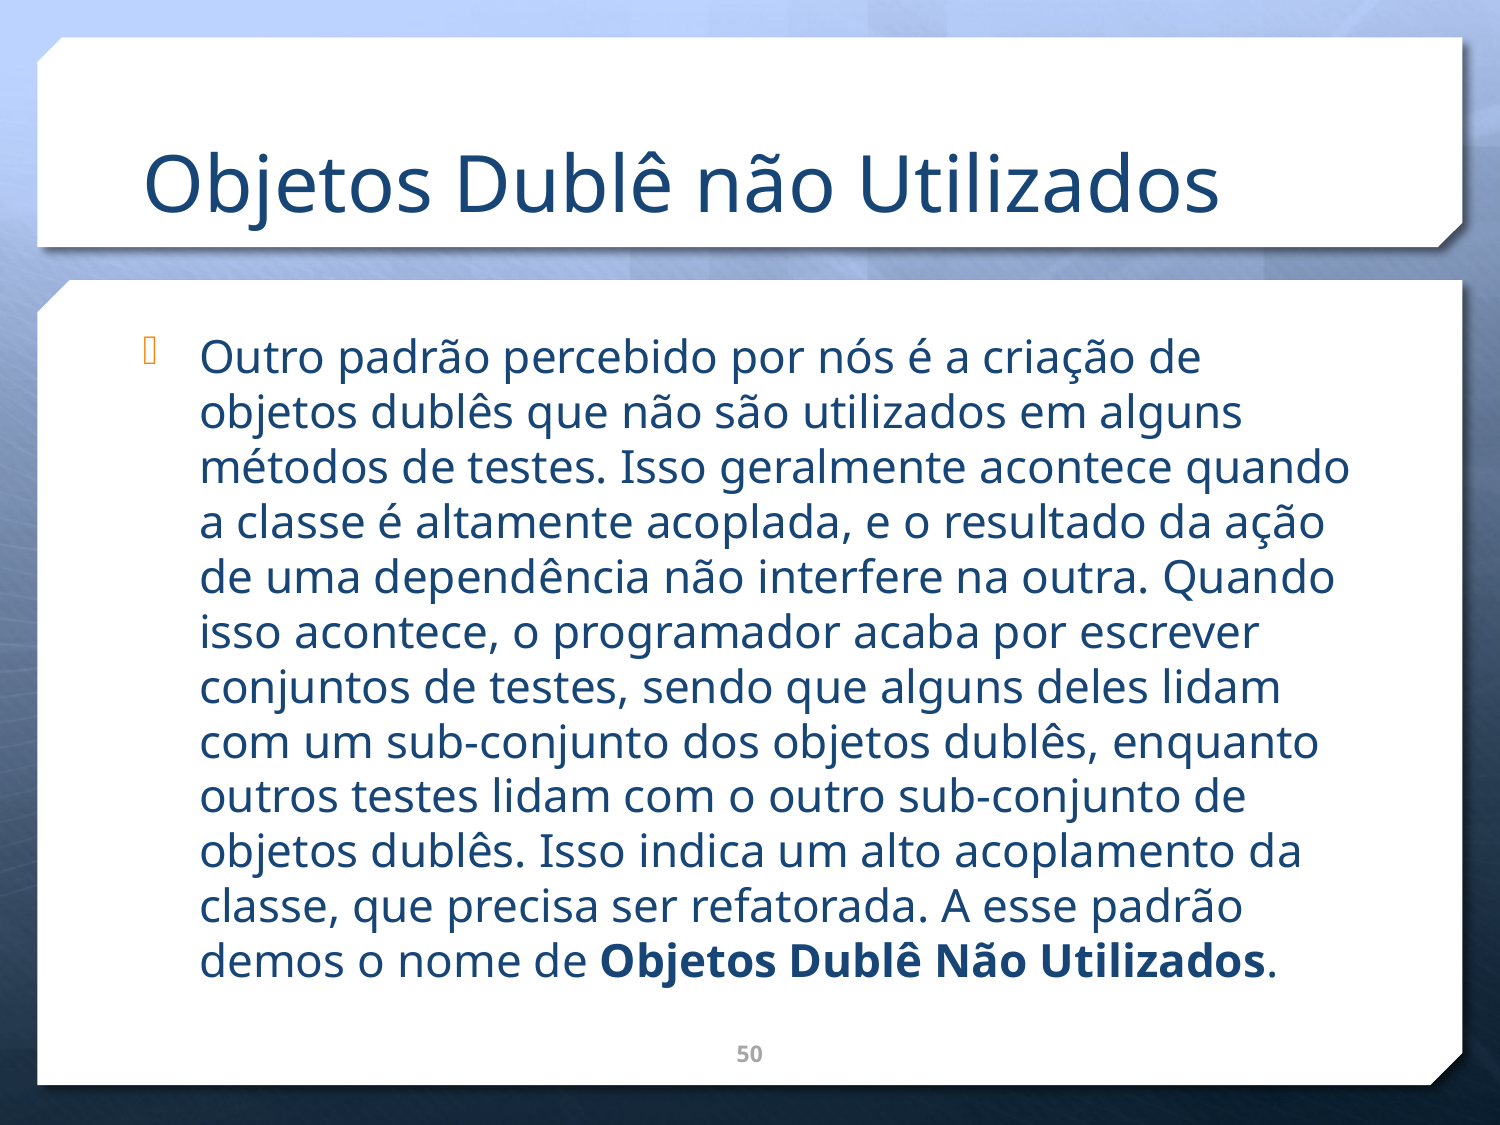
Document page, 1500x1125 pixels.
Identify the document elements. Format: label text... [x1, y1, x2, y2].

title Objetos Dublê não Utilizados [127, 48, 1372, 236]
slide_number 50 [706, 1025, 794, 1085]
list Outro padrão percebido por nós é a criação de objetos dublês que não são utilizados em alguns métodos de testes. Isso geralmente acontece quando a classe é altamente acoplada, e o resultado da ação de uma dependência não interfere na outra. Quando isso acontece, o programador acaba por escrever conjuntos de testes, sendo que alguns deles lidam com um sub-conjunto dos objetos dublês, enquanto outros testes lidam com o outro sub-conjunto de objetos dublês. Isso indica um alto acoplamento da classe, que precisa ser refatorada. A esse padrão demos o nome de Objetos Dublê Não Utilizados. [127, 319, 1372, 978]
